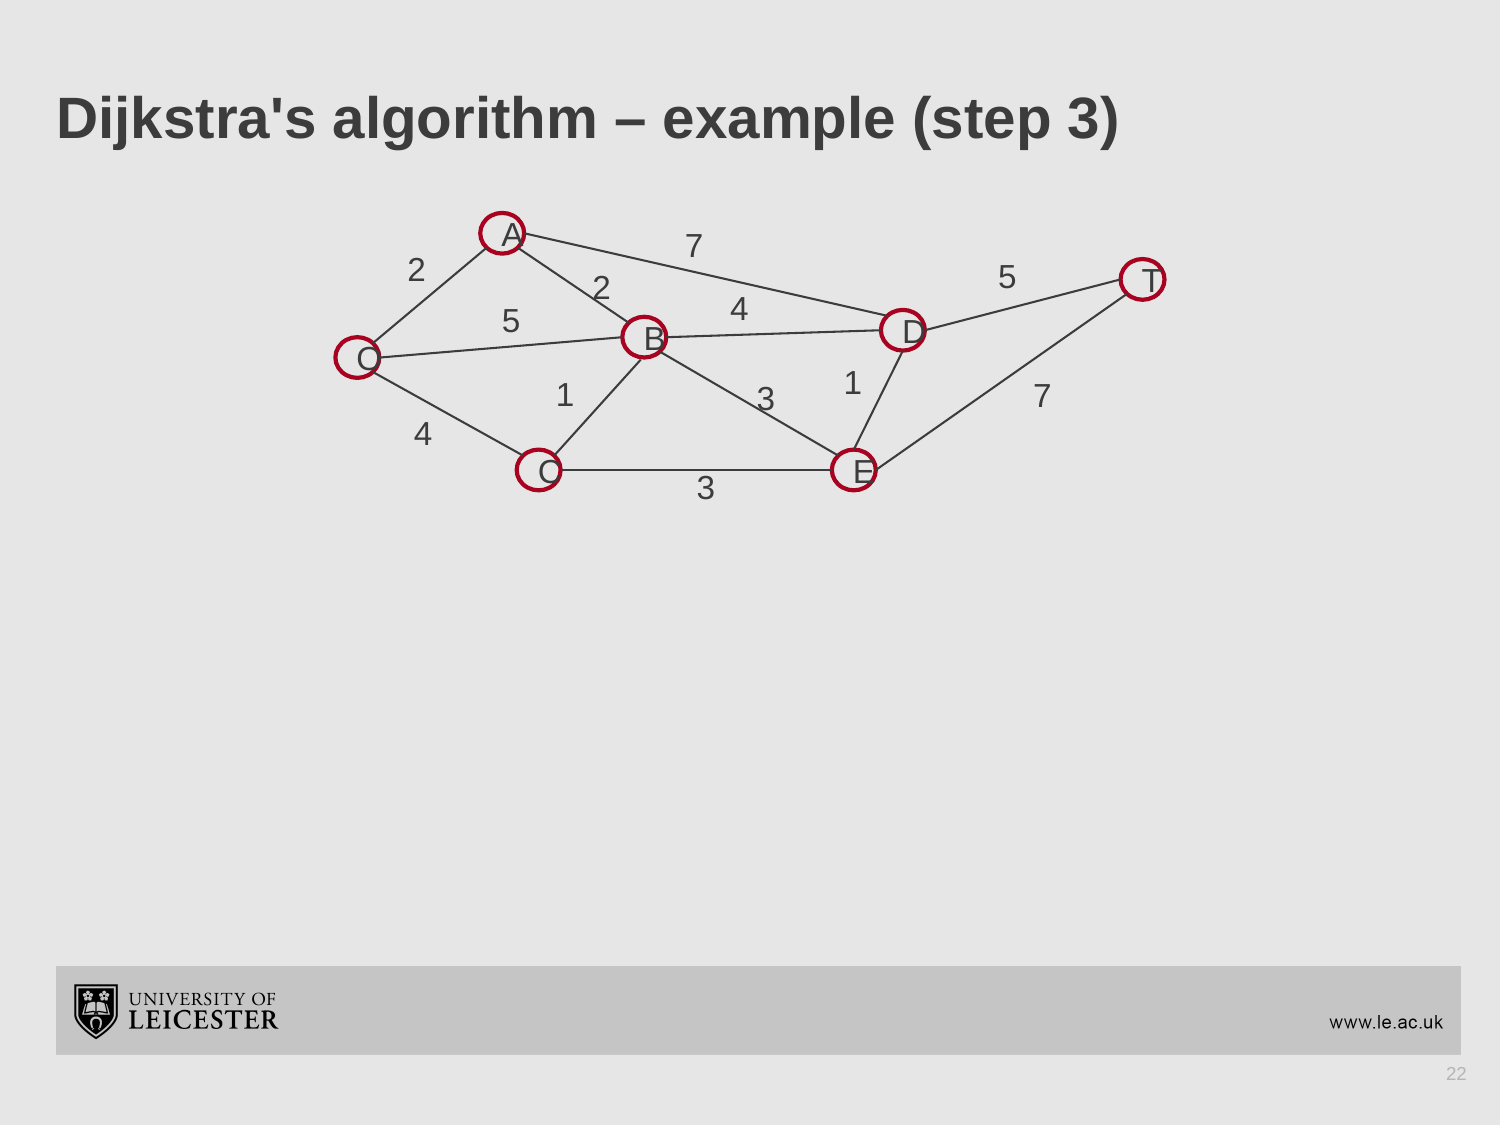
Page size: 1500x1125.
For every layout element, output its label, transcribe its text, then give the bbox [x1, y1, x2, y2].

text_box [335, 212, 1165, 515]
picture [56, 966, 1461, 1055]
slide_number 22 [1144, 1042, 1482, 1103]
title Dijkstra's algorithm – example (step 3) [56, 80, 1442, 151]
